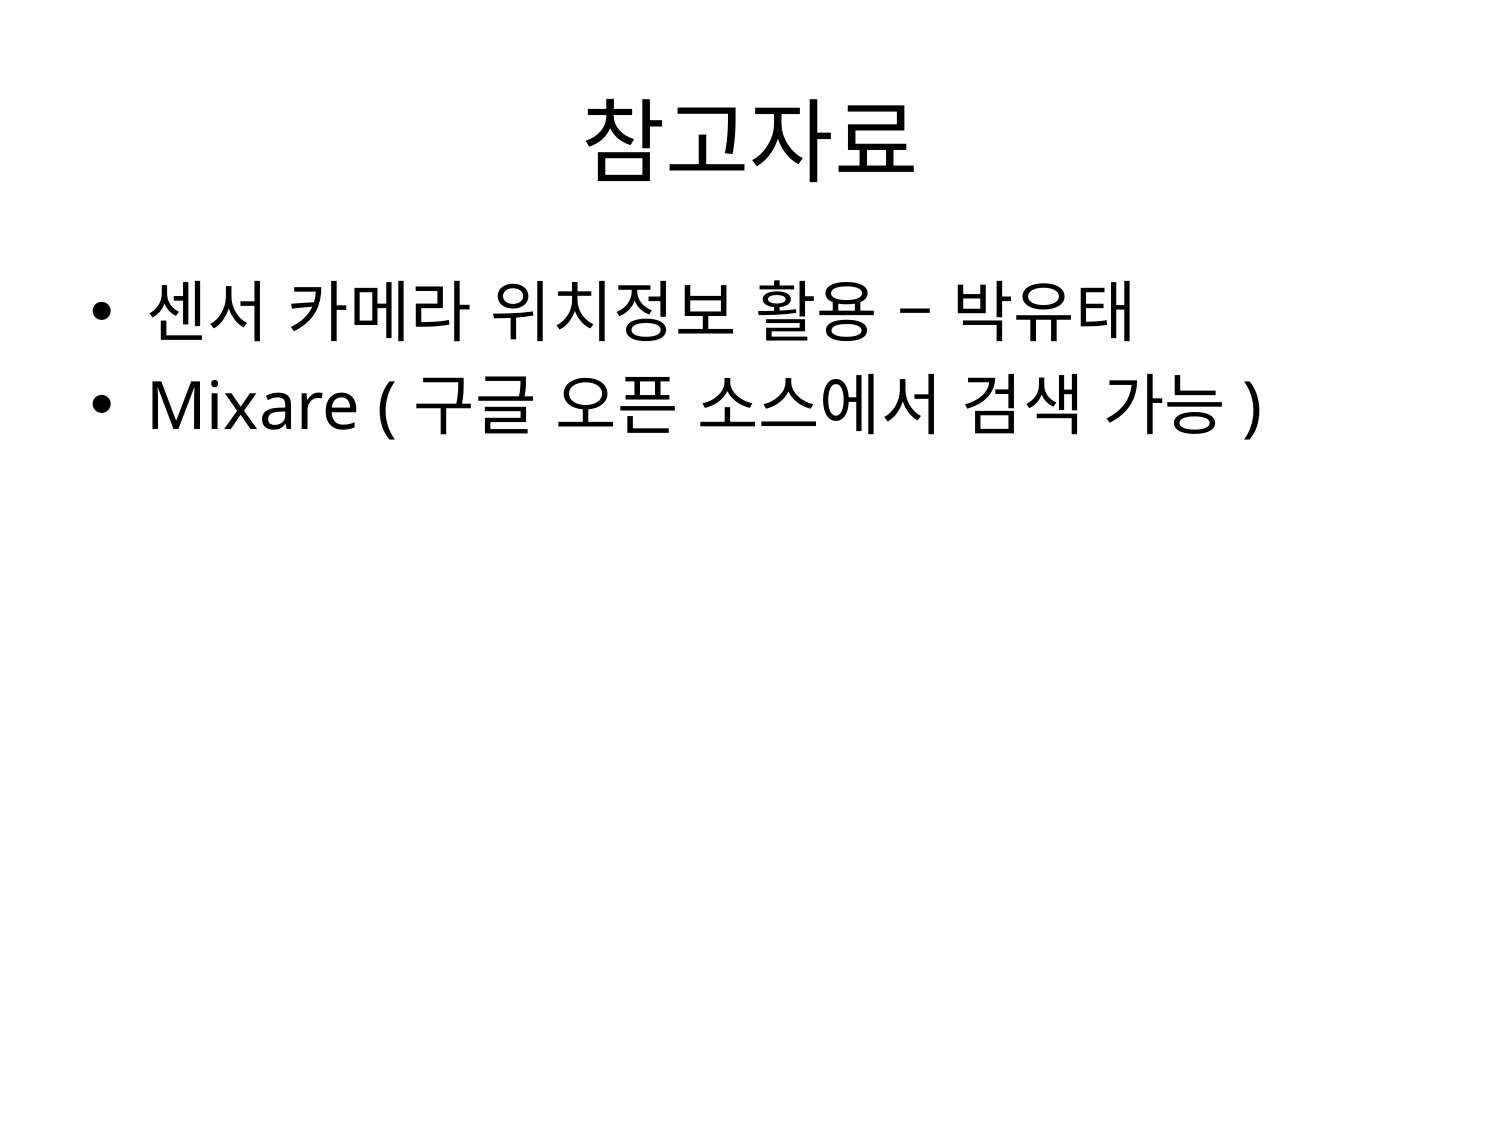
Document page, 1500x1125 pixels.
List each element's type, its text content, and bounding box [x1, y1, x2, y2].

title 참고자료 [75, 45, 1425, 233]
list 센서 카메라 위치정보 활용 – 박유태 Mixare (구글 오픈 소스에서 검색 가능) [75, 262, 1425, 1005]
